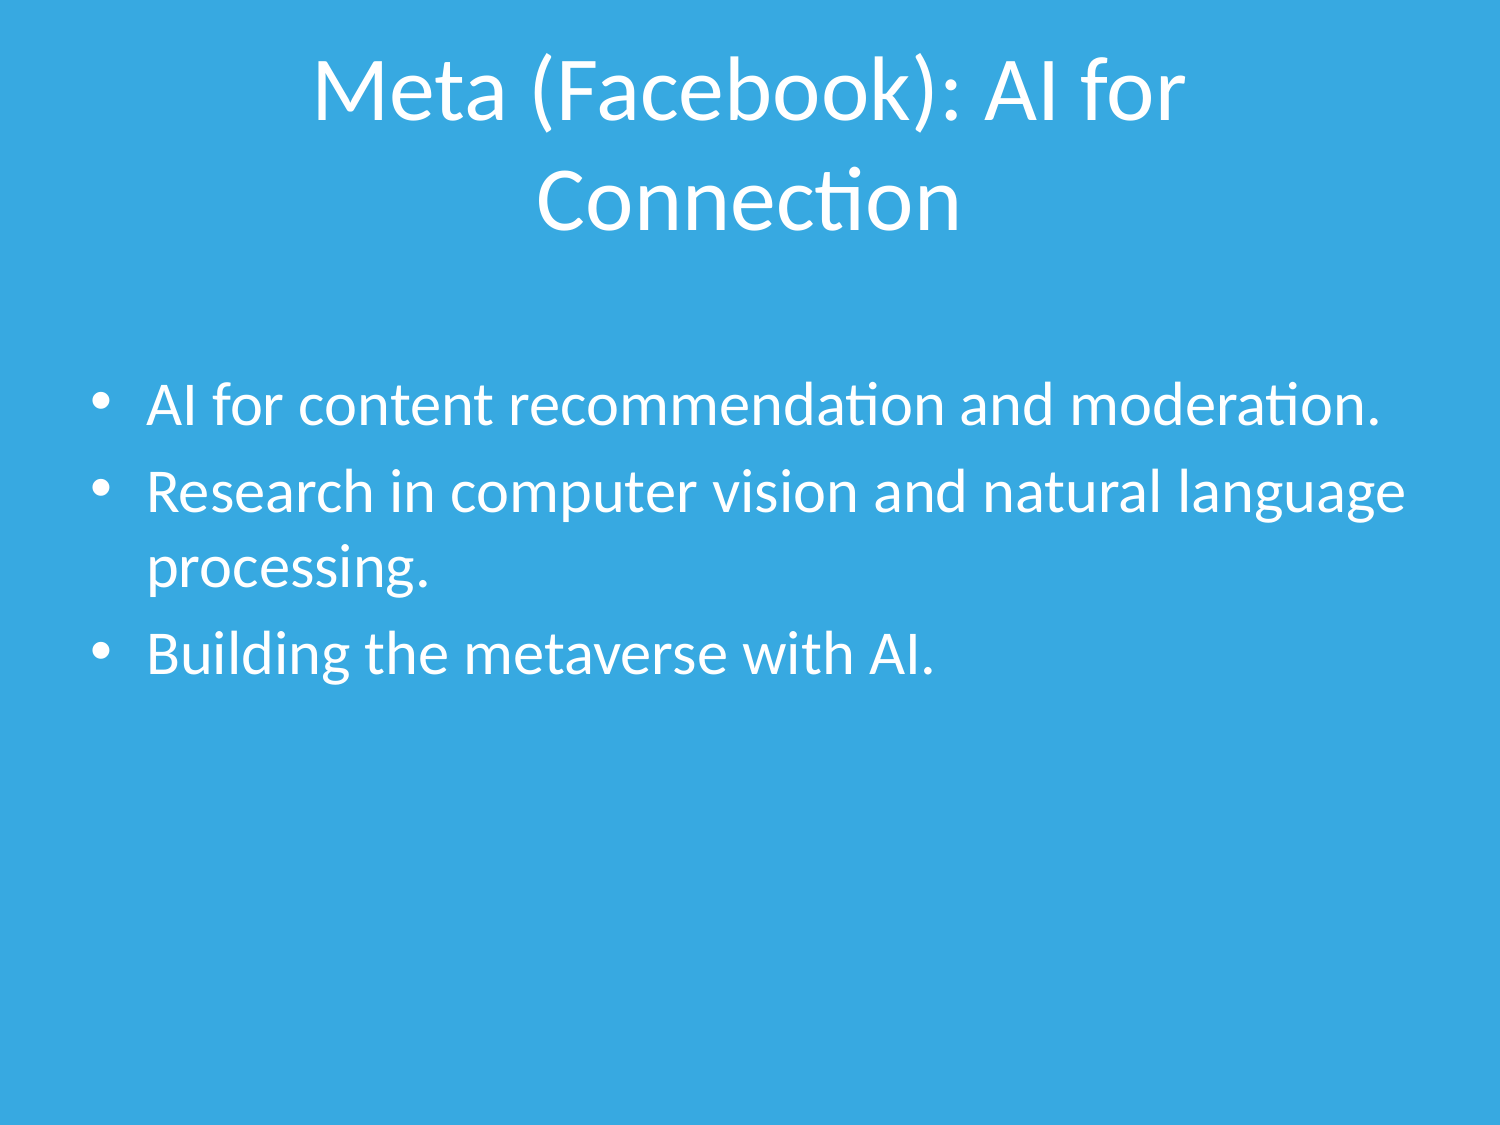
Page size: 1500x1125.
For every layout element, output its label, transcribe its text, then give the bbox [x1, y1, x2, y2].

title Meta (Facebook): AI for Connection [75, 45, 1425, 233]
list AI for content recommendation and moderation. Research in computer vision and natural language processing. Building the metaverse with AI. [75, 262, 1425, 1005]
